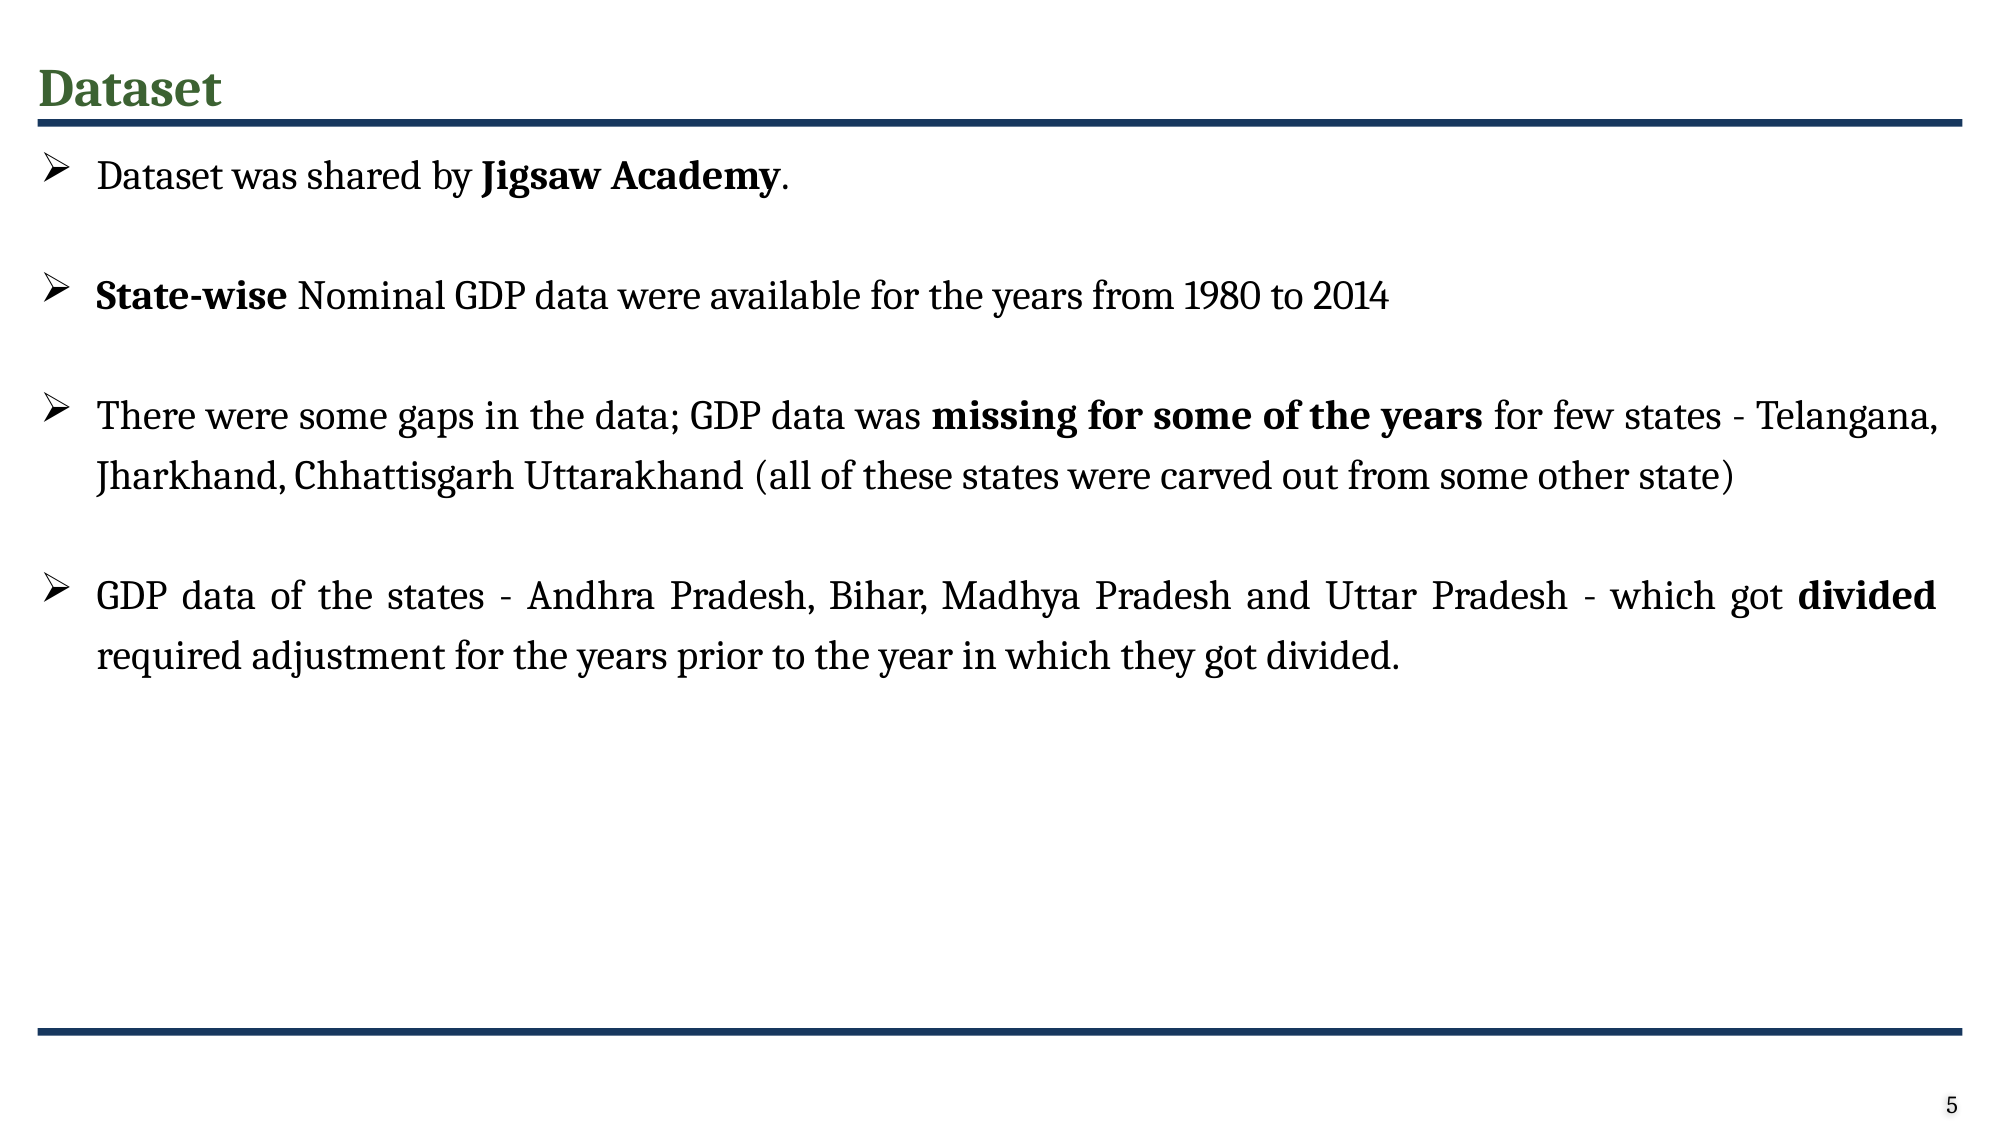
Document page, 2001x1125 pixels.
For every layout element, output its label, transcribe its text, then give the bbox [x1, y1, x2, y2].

text_box Dataset was shared by Jigsaw Academy. State-wise Nominal GDP data were available for the years from 1980 to 2014 There were some gaps in the data; GDP data was missing for some of the years for few states - Telangana, Jharkhand, Chhattisgarh Uttarakhand (all of these states were carved out from some other state) GDP data of the states - Andhra Pradesh, Bihar, Madhya Pradesh and Uttar Pradesh - which got divided required adjustment for the years prior to the year in which they got divided. [25, 130, 1952, 685]
text_box Dataset [23, 44, 1548, 125]
